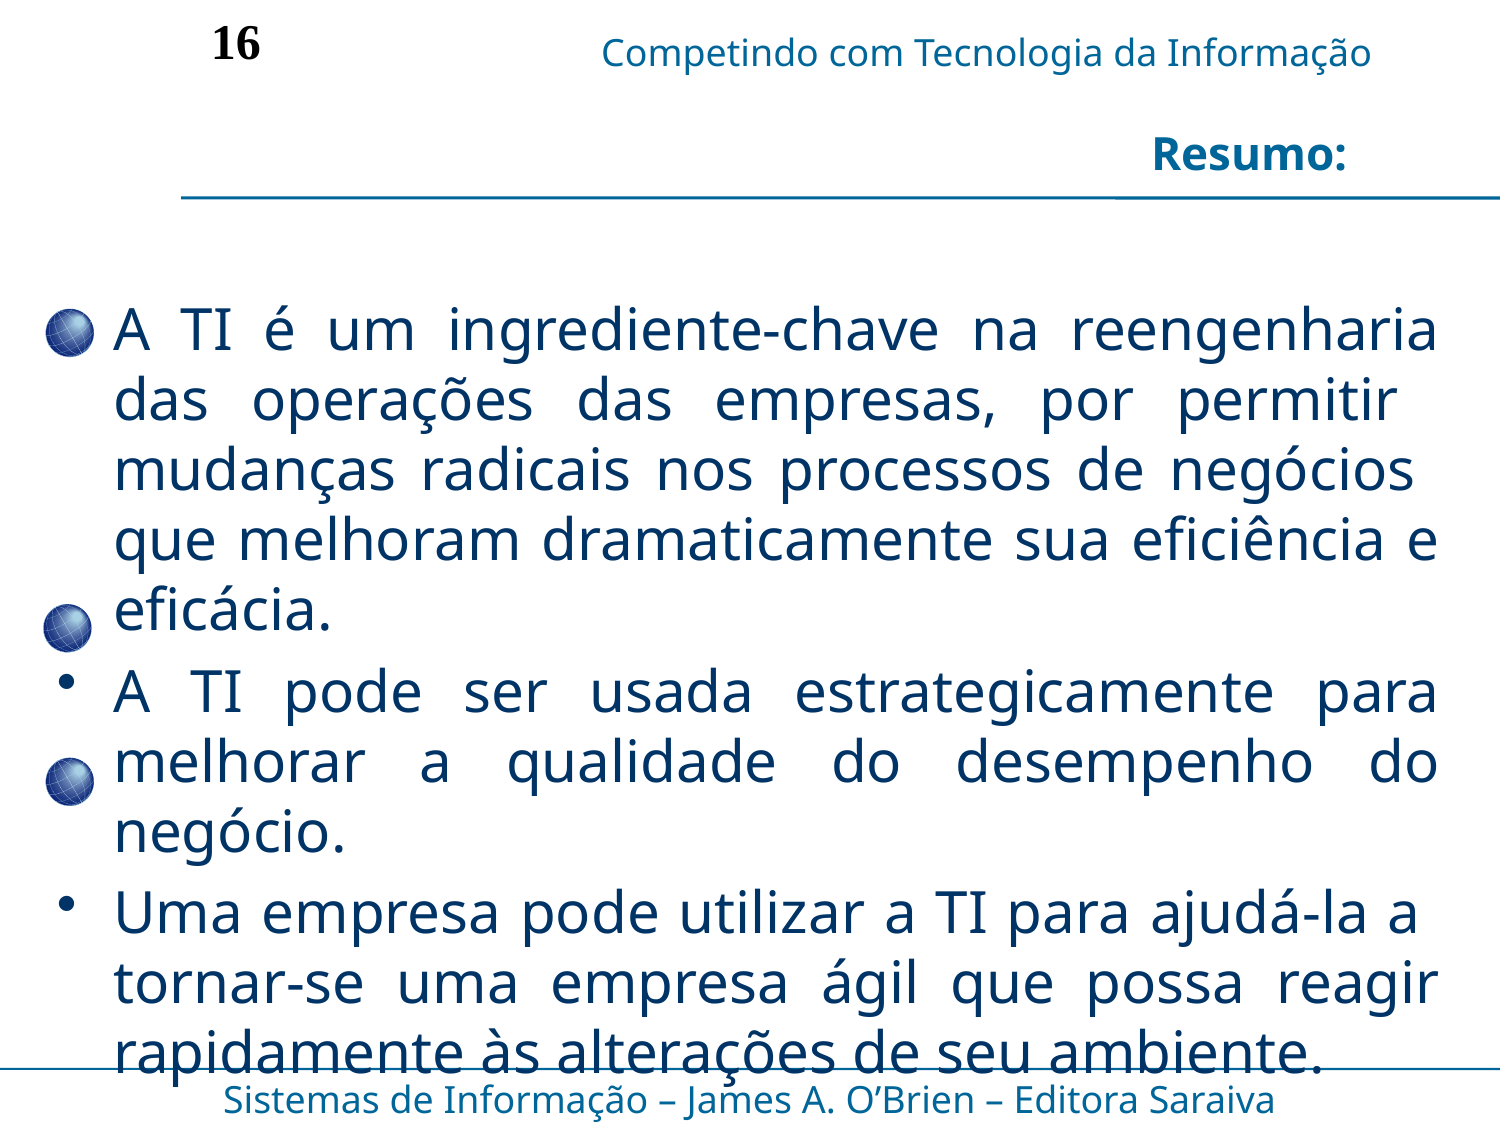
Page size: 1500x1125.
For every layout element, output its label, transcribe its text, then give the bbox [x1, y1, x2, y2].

text_box A TI é um ingrediente-chave na reengenharia das operações das empresas, por permitir mudanças radicais nos processos de negócios que melhoram dramaticamente sua eficiência e eficácia. A TI pode ser usada estrategicamente para melhorar a qualidade do desempenho do negócio. Uma empresa pode utilizar a TI para ajudá-la a tornar-se uma empresa ágil que possa reagir rapidamente às alterações de seu ambiente. [42, 284, 1455, 991]
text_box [34, 596, 100, 661]
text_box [37, 300, 103, 365]
text_box 16 [196, 2, 276, 77]
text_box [37, 749, 103, 814]
text_box Resumo: [203, 117, 1363, 188]
